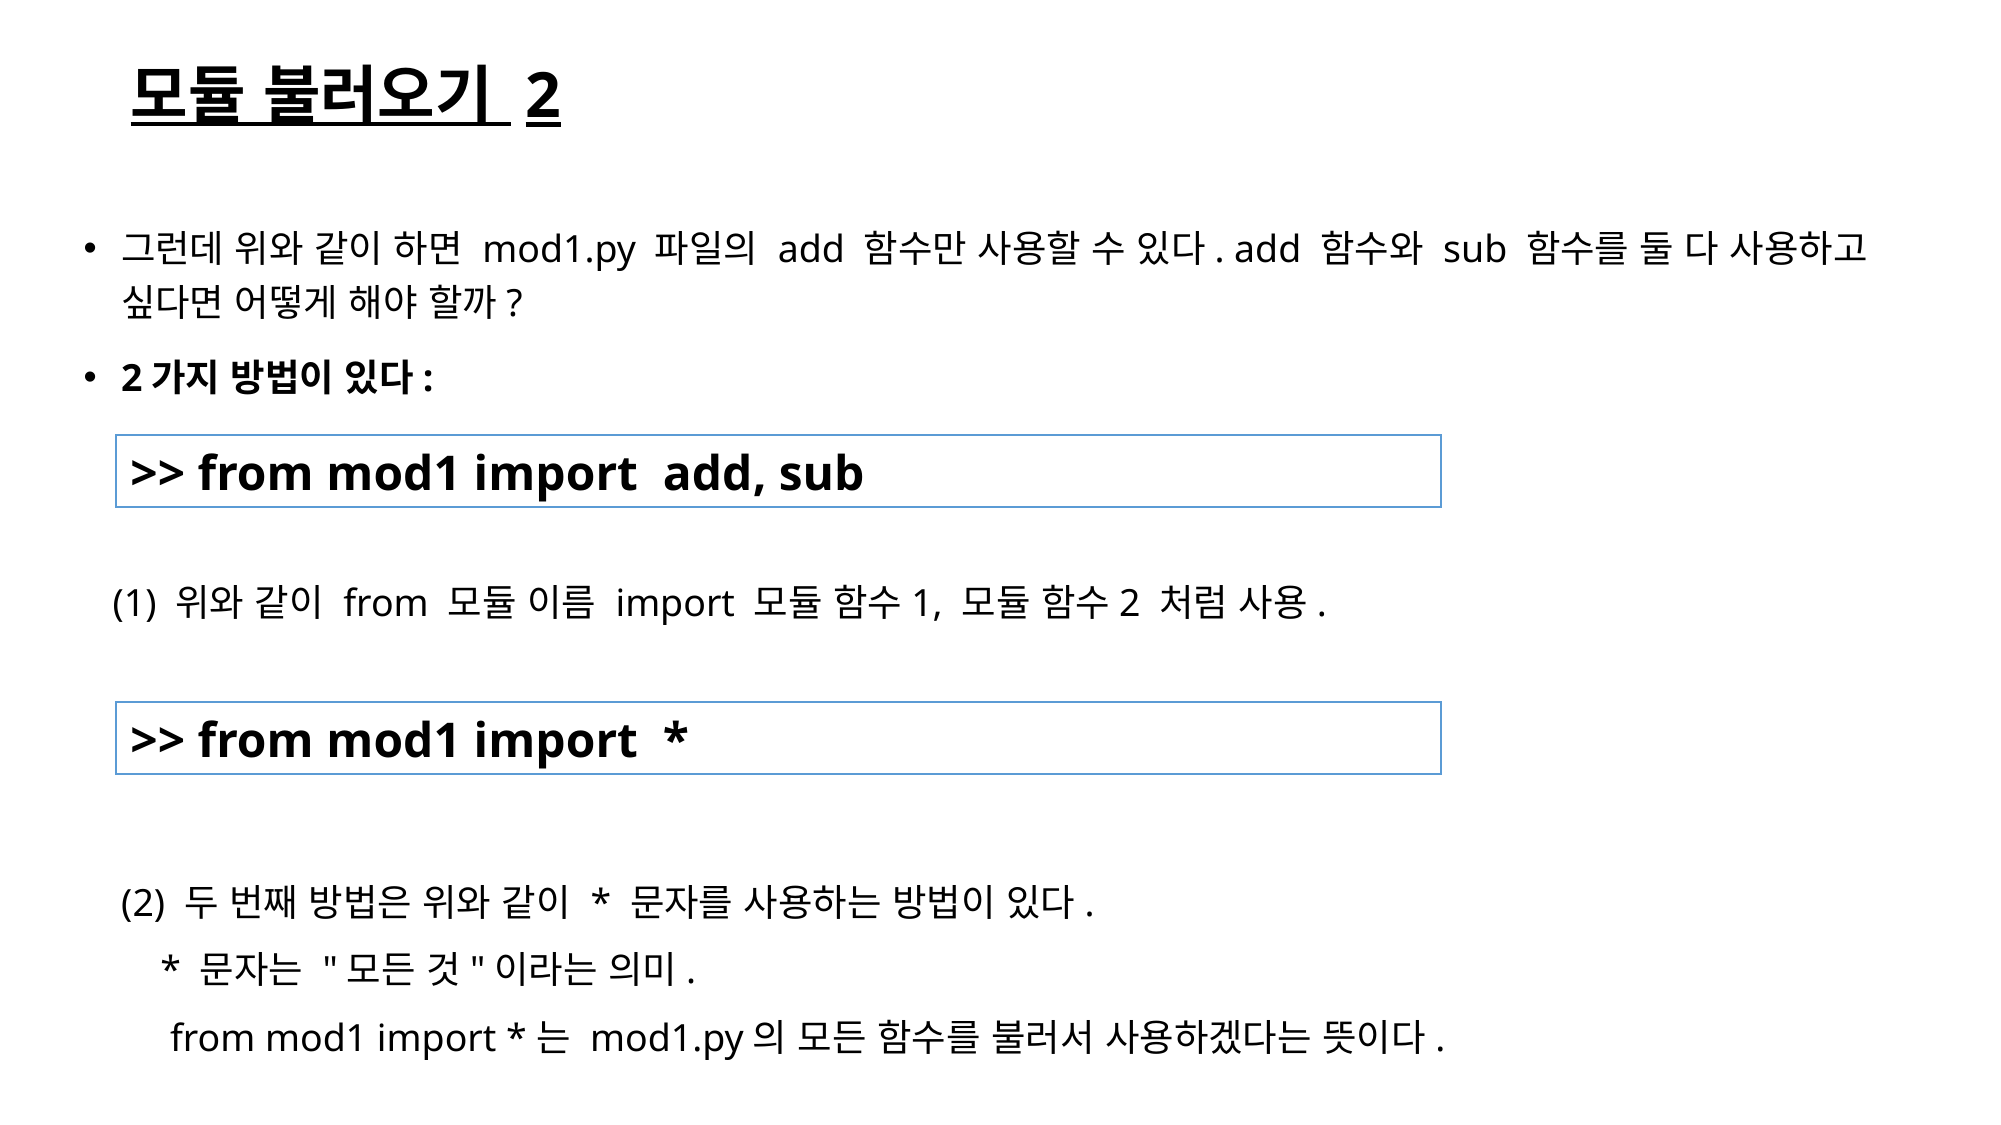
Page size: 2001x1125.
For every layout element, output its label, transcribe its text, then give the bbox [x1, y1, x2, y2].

text_box (2) 두 번째 방법은 위와 같이 * 문자를 사용하는 방법이 있다. * 문자는 "모든 것"이라는 의미. from mod1 import *는 mod1.py의 모든 함수를 불러서 사용하겠다는 뜻이다. [96, 848, 1792, 1067]
text_box >> from mod1 import * [115, 701, 1442, 775]
text_box >> from mod1 import add, sub [115, 434, 1442, 508]
title 모듈 불러오기 2 [115, 36, 1811, 148]
text_box 그런데 위와 같이 하면 mod1.py 파일의 add 함수만 사용할 수 있다. add 함수와 sub 함수를 둘 다 사용하고 싶다면 어떻게 해야 할까? 2가지 방법이 있다: (1) 위와 같이 from 모듈 이름 import 모듈 함수1, 모듈 함수2 처럼 사용. [68, 148, 1959, 1069]
